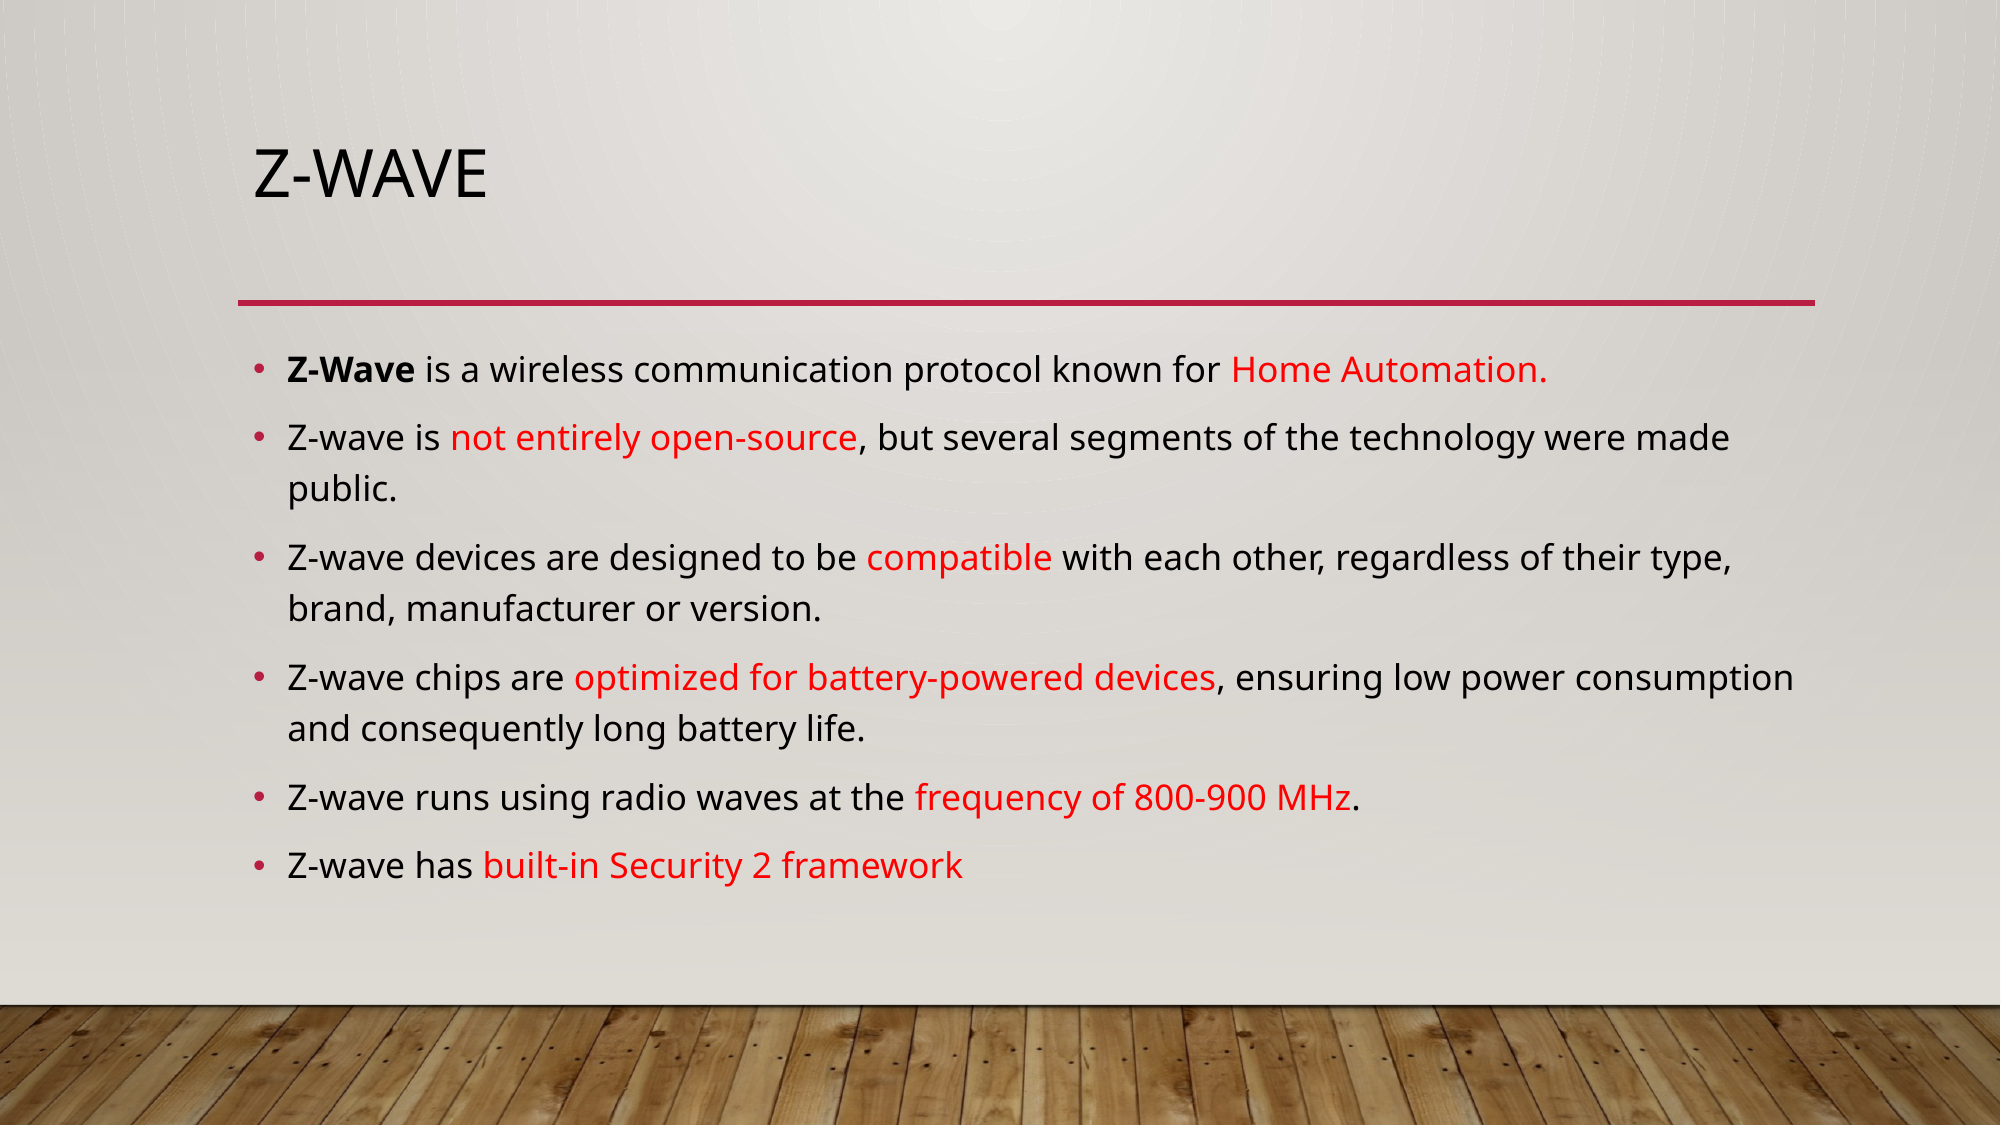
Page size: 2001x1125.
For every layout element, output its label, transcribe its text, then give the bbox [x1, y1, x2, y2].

picture [0, 1005, 2000, 1125]
title Z-Wave [238, 131, 1814, 305]
list Z-Wave is a wireless communication protocol known for Home Automation. Z-wave is not entirely open-source, but several segments of the technology were made public. Z-wave devices are designed to be compatible with each other, regardless of their type, brand, manufacturer or version. Z-wave chips are optimized for battery-powered devices, ensuring low power consumption and consequently long battery life. Z-wave runs using radio waves at the frequency of 800-900 MHz. Z-wave has built-in Security 2 framework [238, 330, 1814, 897]
